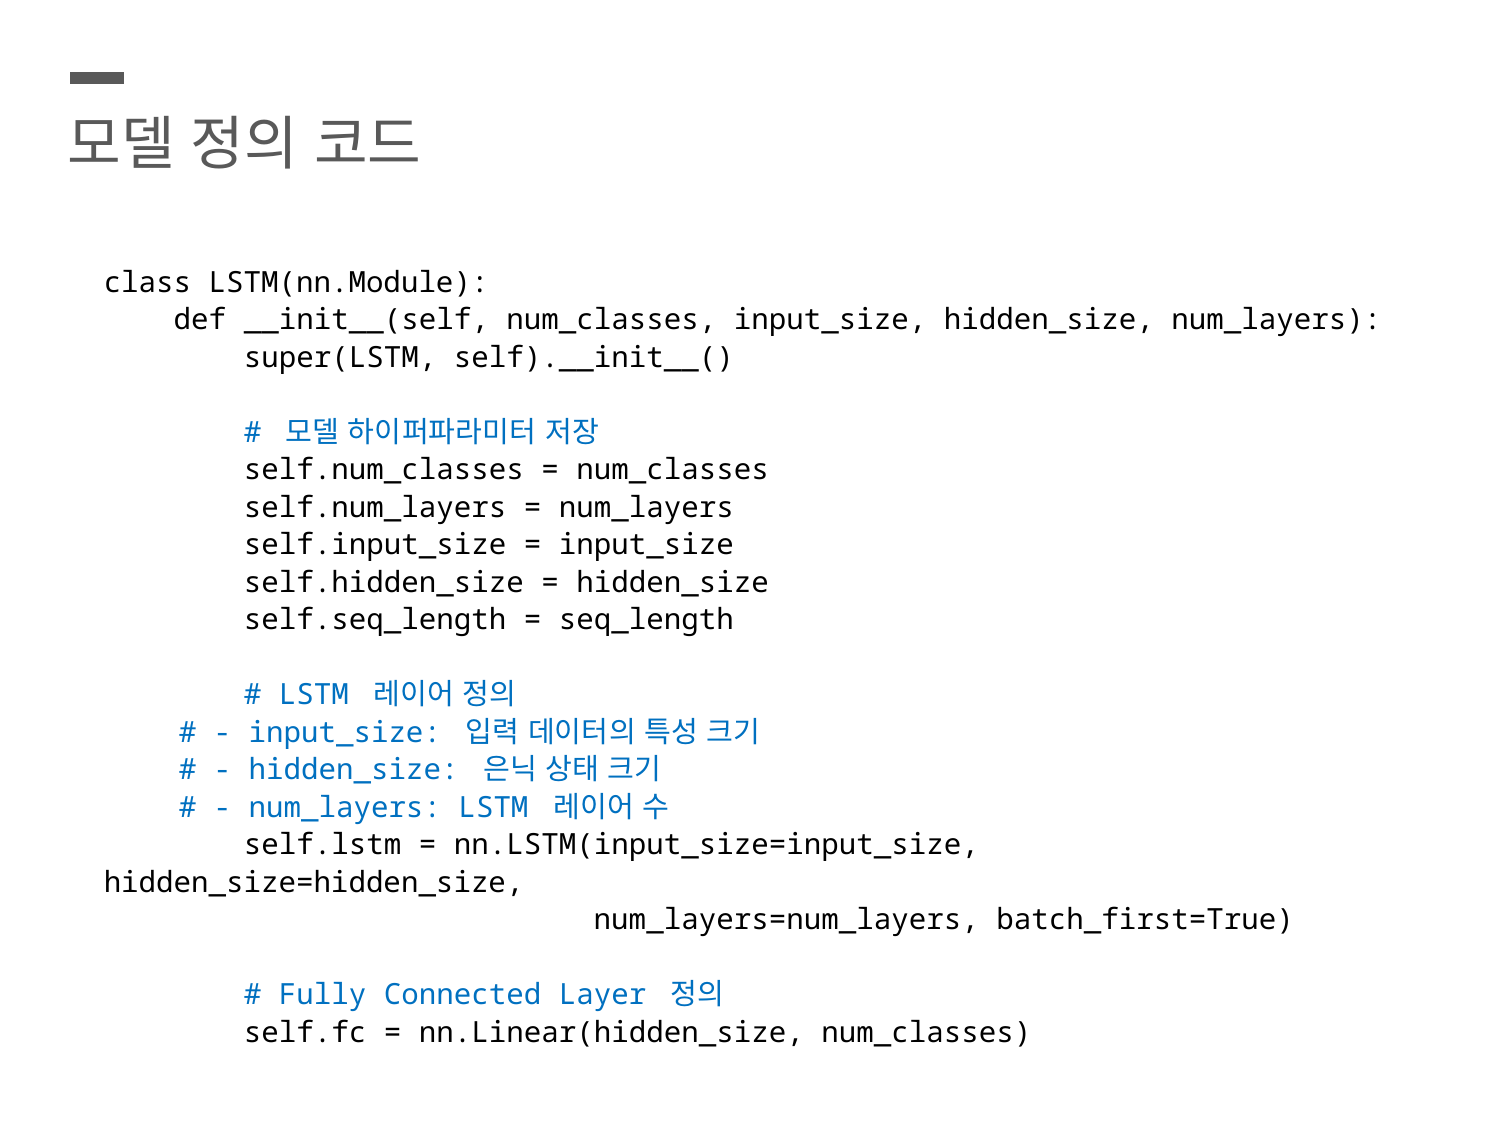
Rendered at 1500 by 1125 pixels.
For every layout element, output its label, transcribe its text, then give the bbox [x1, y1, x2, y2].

text_box 모델 정의 코드 [53, 98, 904, 184]
text_box class LSTM(nn.Module): def __init__(self, num_classes, input_size, hidden_size, num_layers): super(LSTM, self).__init__() # 모델 하이퍼파라미터 저장 self.num_classes = num_classes self.num_layers = num_layers self.input_size = input_size self.hidden_size = hidden_size self.seq_length = seq_length # LSTM 레이어 정의 # - input_size: 입력 데이터의 특성 크기 # - hidden_size: 은닉 상태 크기 # - num_layers: LSTM 레이어 수 self.lstm = nn.LSTM(input_size=input_size, hidden_size=hidden_size, num_layers=num_layers, batch_first=True) # Fully Connected Layer 정의 self.fc = nn.Linear(hidden_size, num_classes) [89, 253, 1411, 1056]
